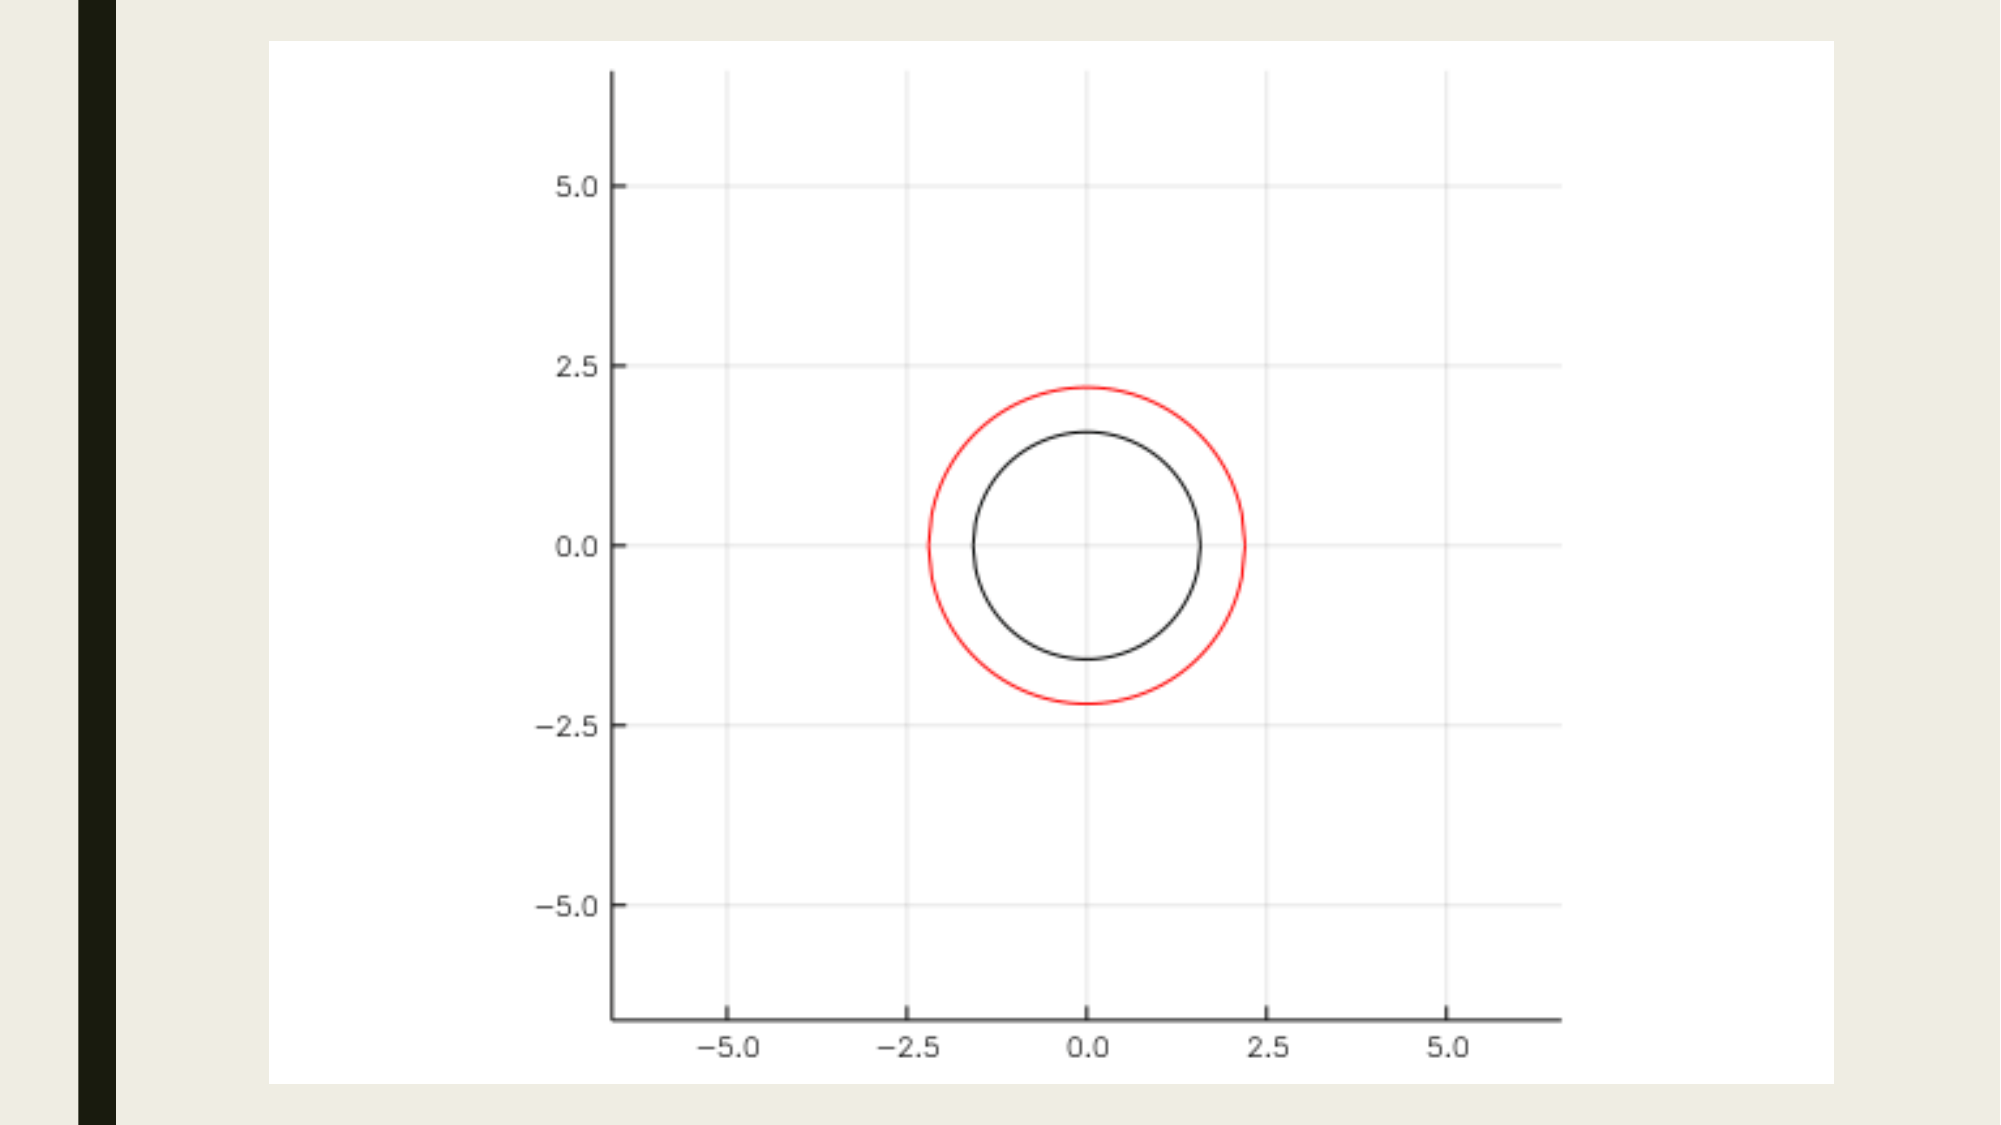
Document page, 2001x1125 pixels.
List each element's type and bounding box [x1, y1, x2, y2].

picture [269, 41, 1834, 1084]
